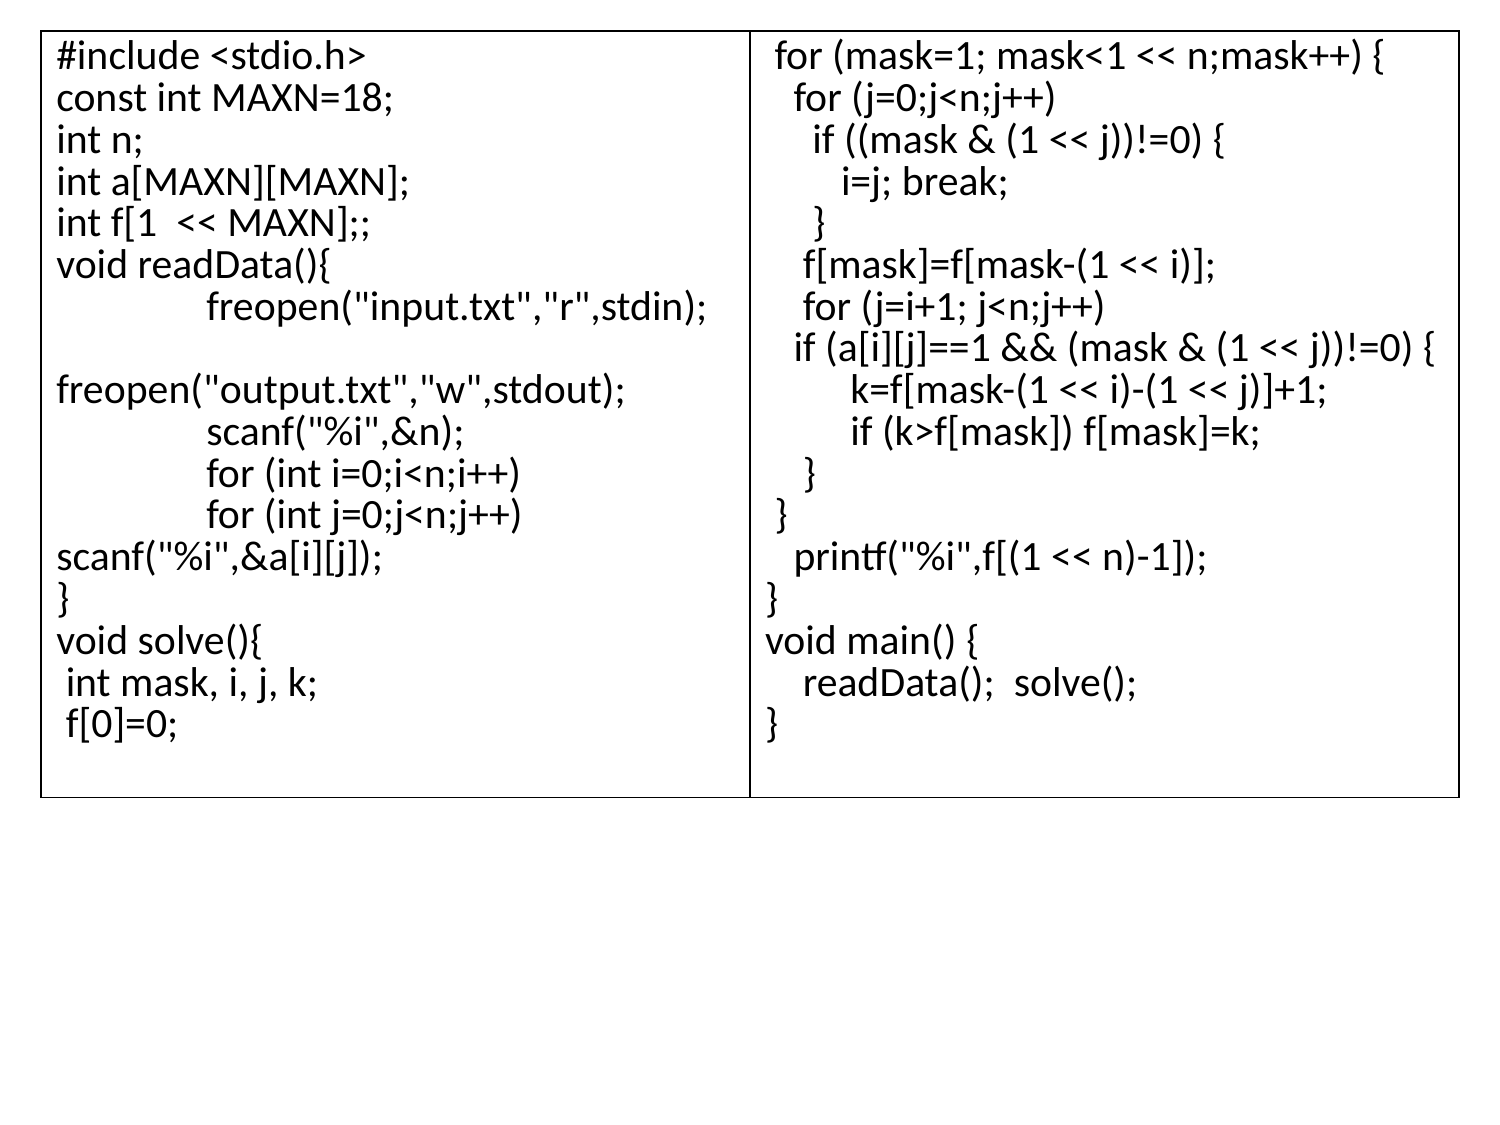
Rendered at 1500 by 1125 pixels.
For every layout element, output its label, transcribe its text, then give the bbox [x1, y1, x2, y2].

table_header #include <stdio.h> const int MAXN=18; int n; int a[MAXN][MAXN]; int f[1 << MAXN];; void readData(){ freopen("input.txt","r",stdin); freopen("output.txt","w",stdout); scanf("%i",&n); for (int i=0;i<n;i++) for (int j=0;j<n;j++) scanf("%i",&a[i][j]); } void solve(){ int mask, i, j, k; f[0]=0; [42, 32, 749, 797]
table_header for (mask=1; mask<1 << n;mask++) { for (j=0;j<n;j++) if ((mask & (1 << j))!=0) { i=j; break; } f[mask]=f[mask-(1 << i)]; for (j=i+1; j<n;j++) if (a[i][j]==1 && (mask & (1 << j))!=0) { k=f[mask-(1 << i)-(1 << j)]+1; if (k>f[mask]) f[mask]=k; } } printf("%i",f[(1 << n)-1]); } void main() { readData(); solve(); } [751, 32, 1458, 797]
